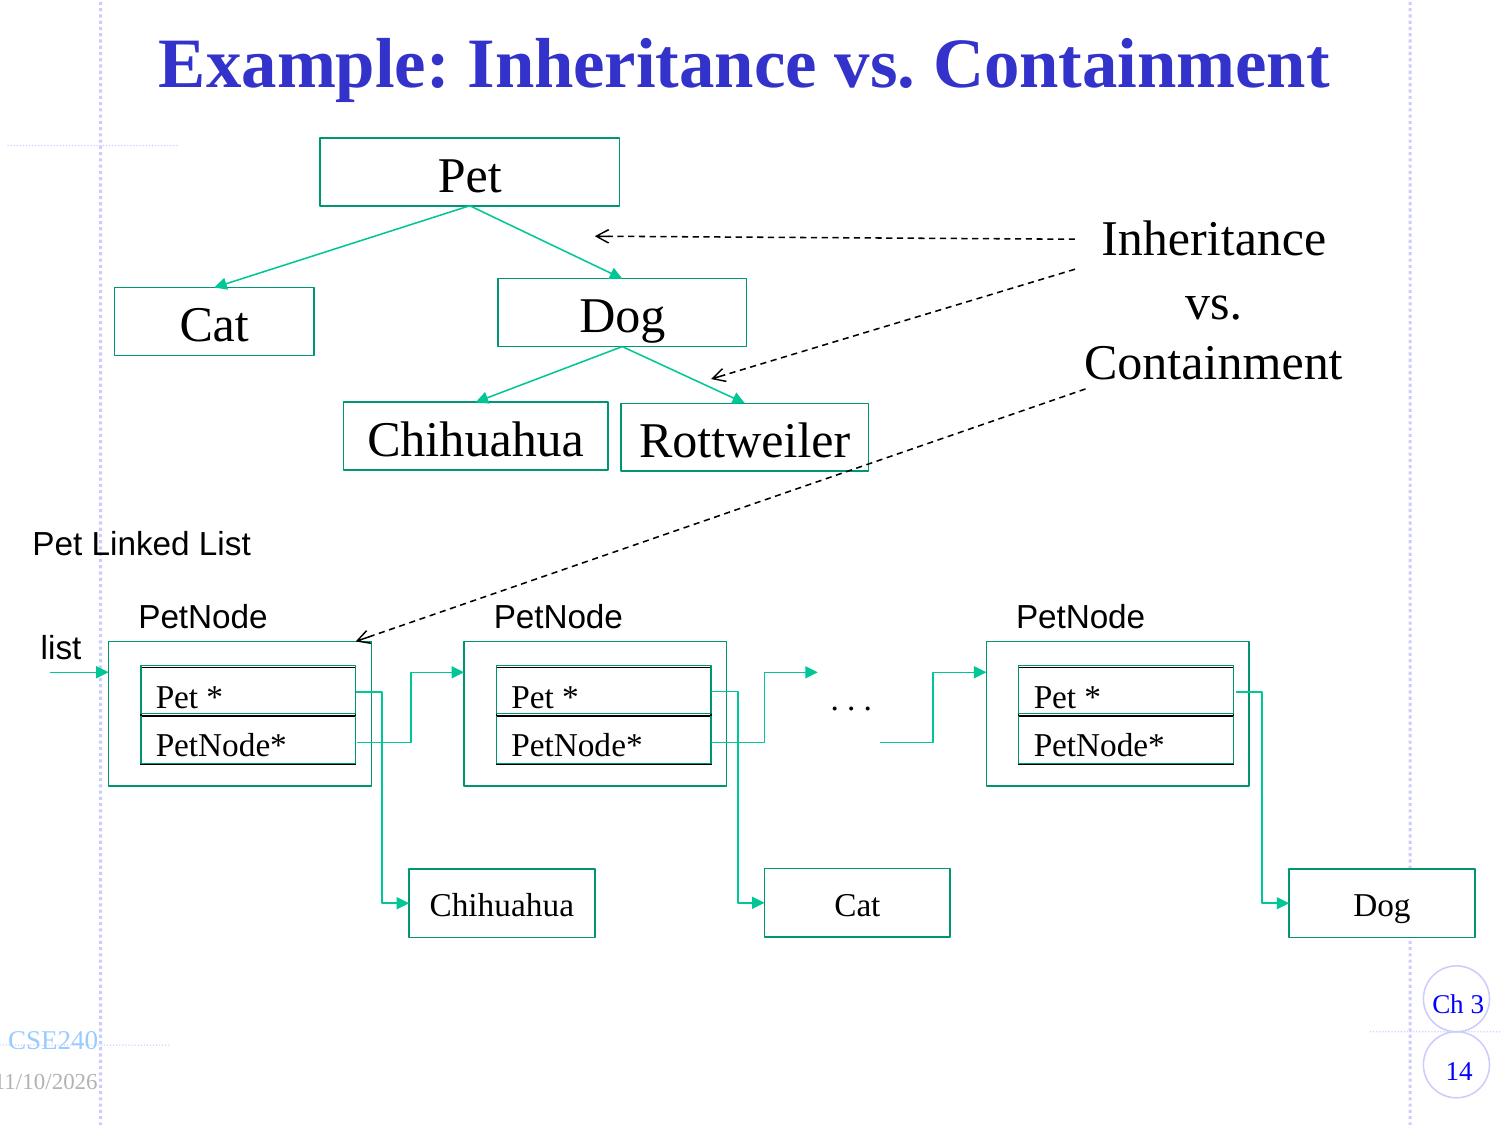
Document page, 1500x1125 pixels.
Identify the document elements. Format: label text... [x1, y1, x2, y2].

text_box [594, 198, 1356, 260]
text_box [355, 262, 1381, 642]
text_box Example: Inheritance vs. Containment [92, 13, 1416, 119]
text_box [32, 521, 1476, 938]
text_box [114, 137, 869, 472]
